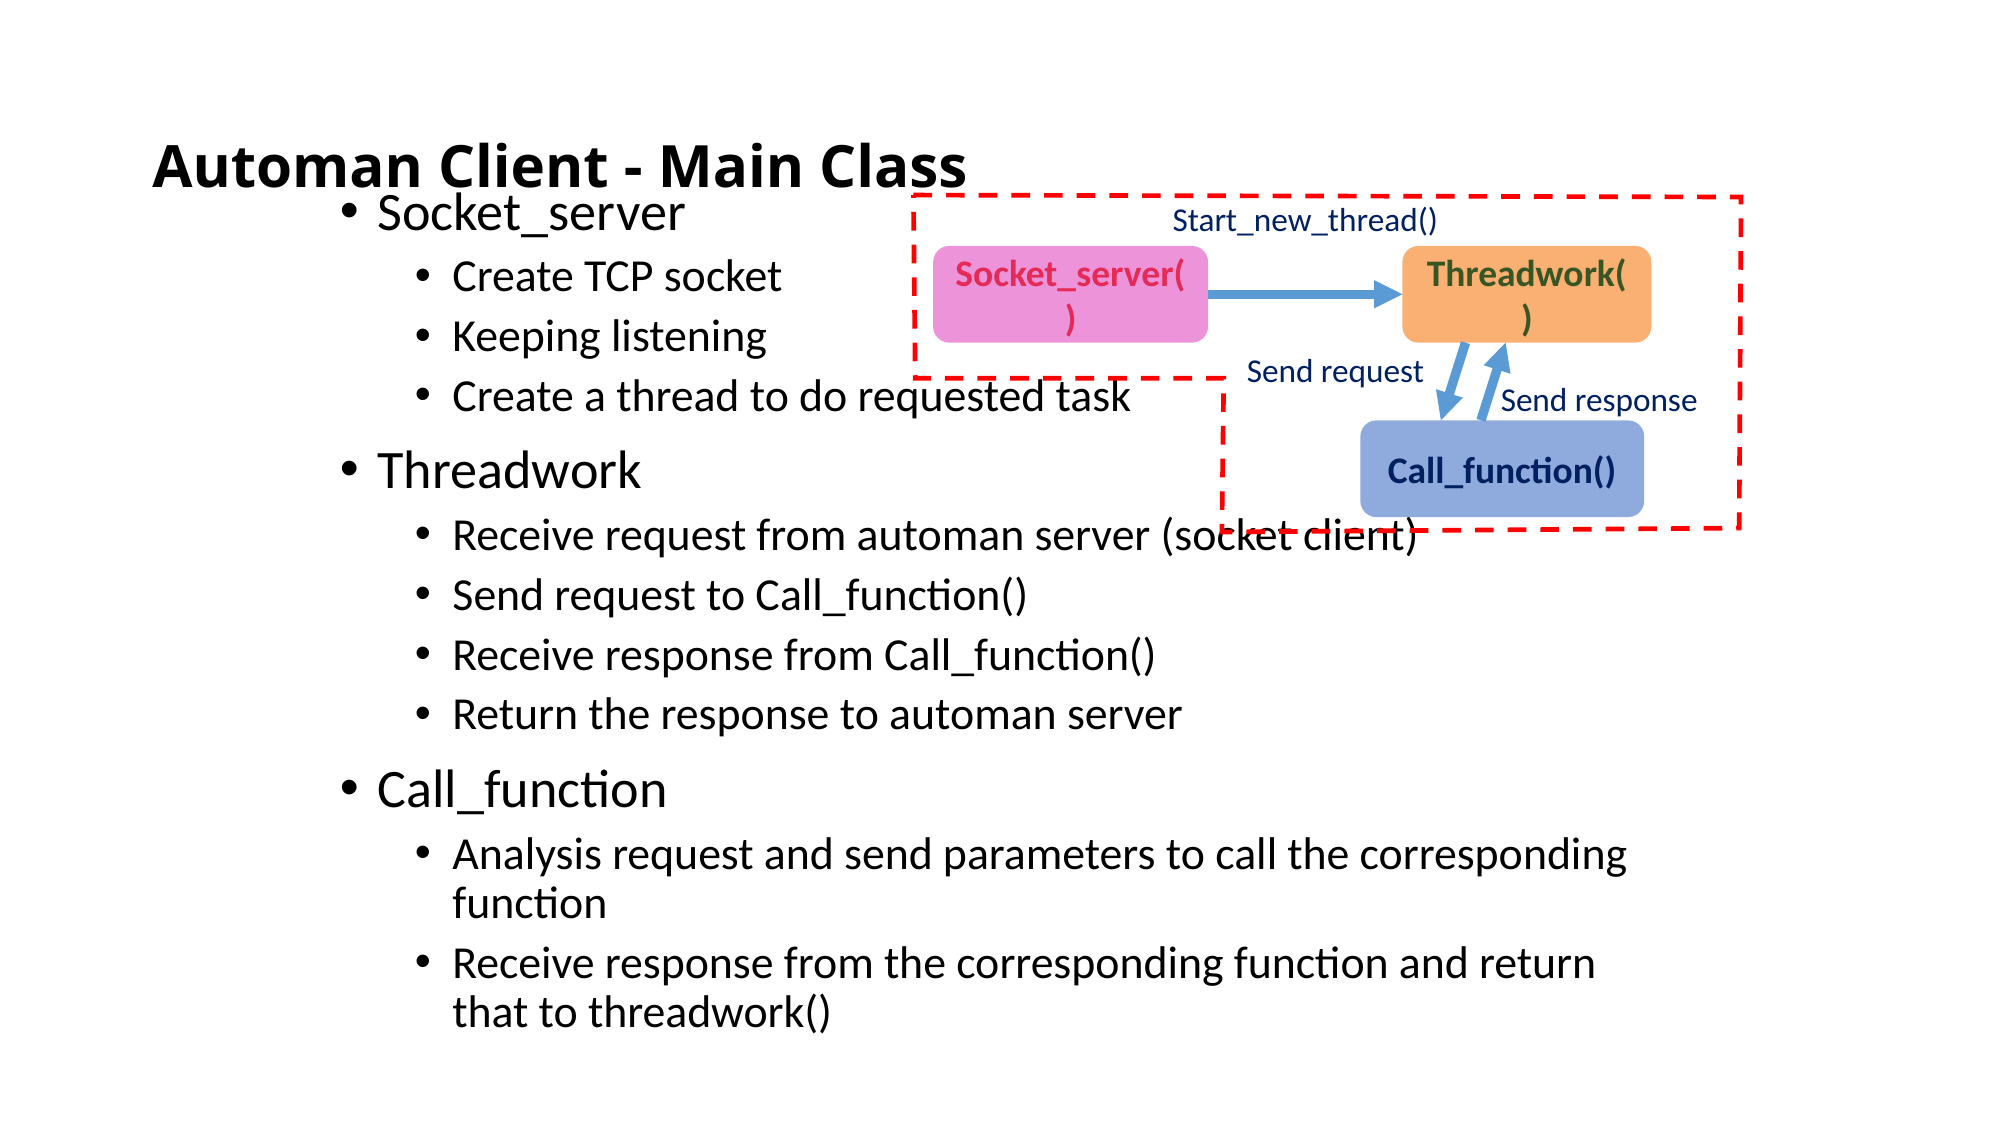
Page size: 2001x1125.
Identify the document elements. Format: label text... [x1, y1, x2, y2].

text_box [933, 190, 1715, 518]
text_box [794, 174, 817, 178]
title Automan Client - Main Class [137, 59, 1863, 278]
text_box [912, 194, 933, 379]
text_box [1221, 196, 1742, 533]
list Socket_server Create TCP socket Keeping listening Create a thread to do requested task Threadwork Receive request from automan server (socket client) Send request to Call_function() Receive response from Call_function() Return the response to automan server Call_function Analysis request and send parameters to call the corresponding function Receive response from the corresponding function and return that to threadwork() [324, 175, 1675, 1086]
text_box [815, 162, 1808, 565]
text_box [881, 116, 1748, 178]
